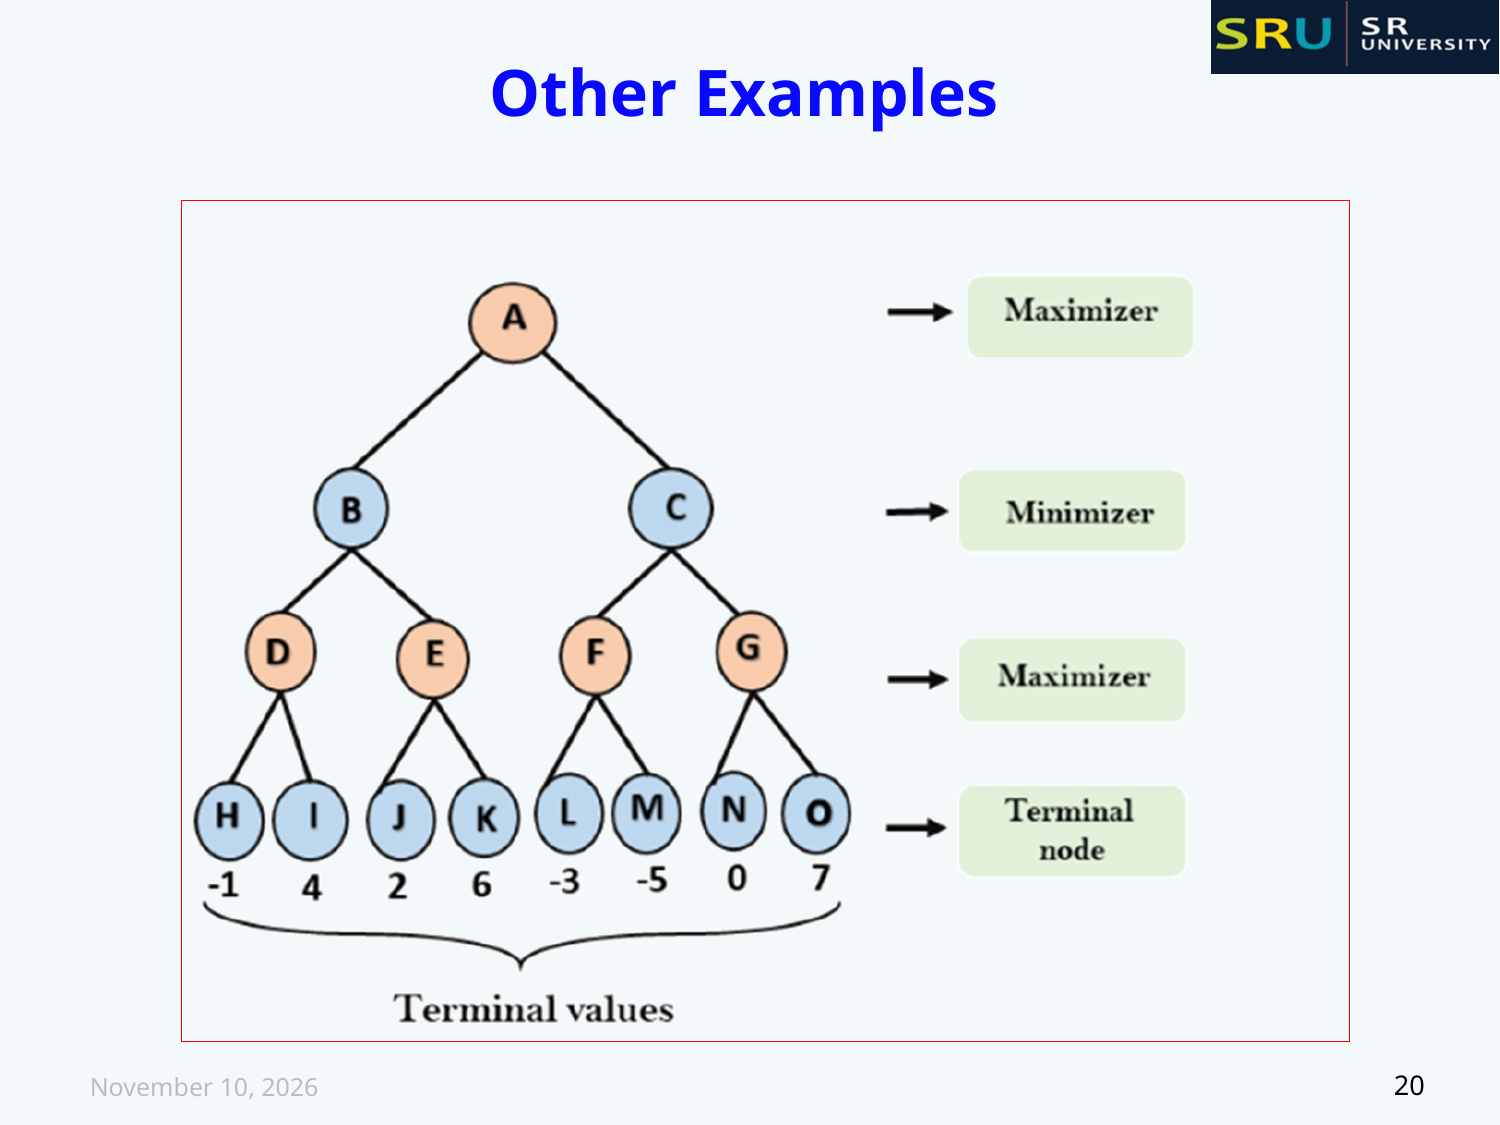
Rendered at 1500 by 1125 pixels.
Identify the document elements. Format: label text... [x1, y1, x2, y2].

slide_number 20 [1299, 1052, 1425, 1113]
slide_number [75, 1052, 425, 1113]
title Other Examples [37, 45, 1450, 138]
picture [1211, 0, 1499, 74]
picture [180, 199, 1351, 1042]
